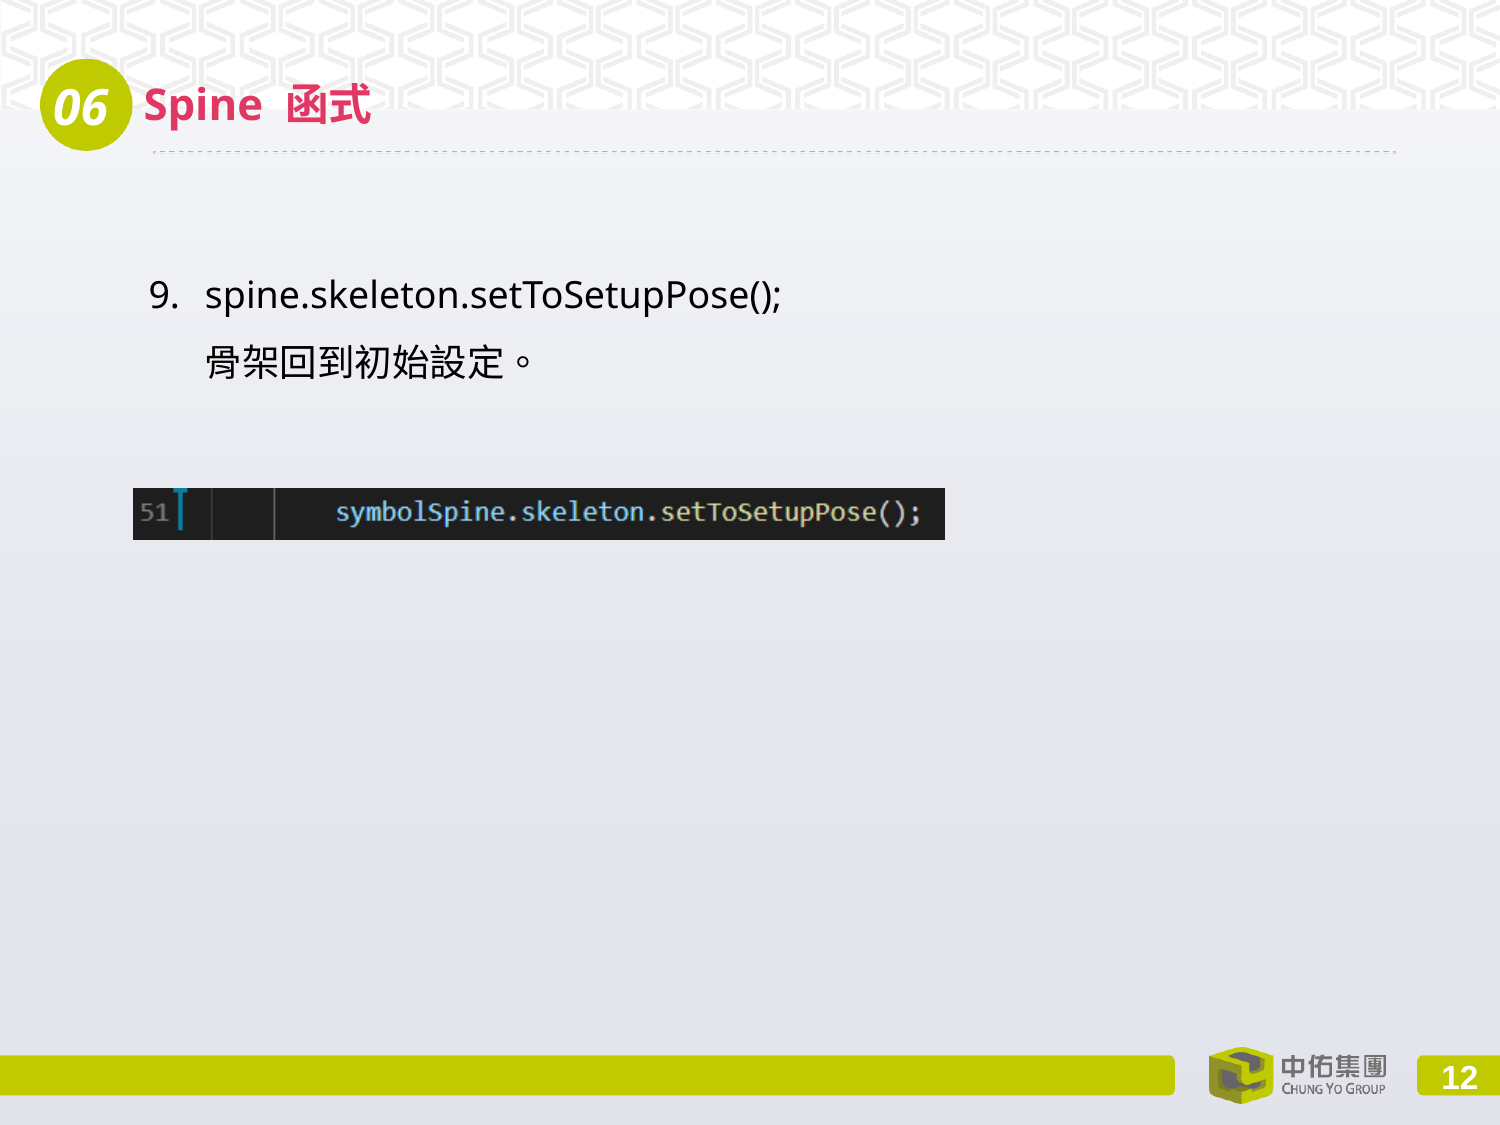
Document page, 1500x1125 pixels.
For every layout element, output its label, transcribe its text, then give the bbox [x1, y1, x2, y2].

text_box 12 [1424, 1046, 1496, 1107]
text_box spine.skeleton.setToSetupPose(); 骨架回到初始設定。 [133, 241, 1362, 391]
text_box 06 [38, 68, 123, 144]
text_box Spine 函式 [128, 69, 388, 137]
picture [0, 0, 1500, 1125]
